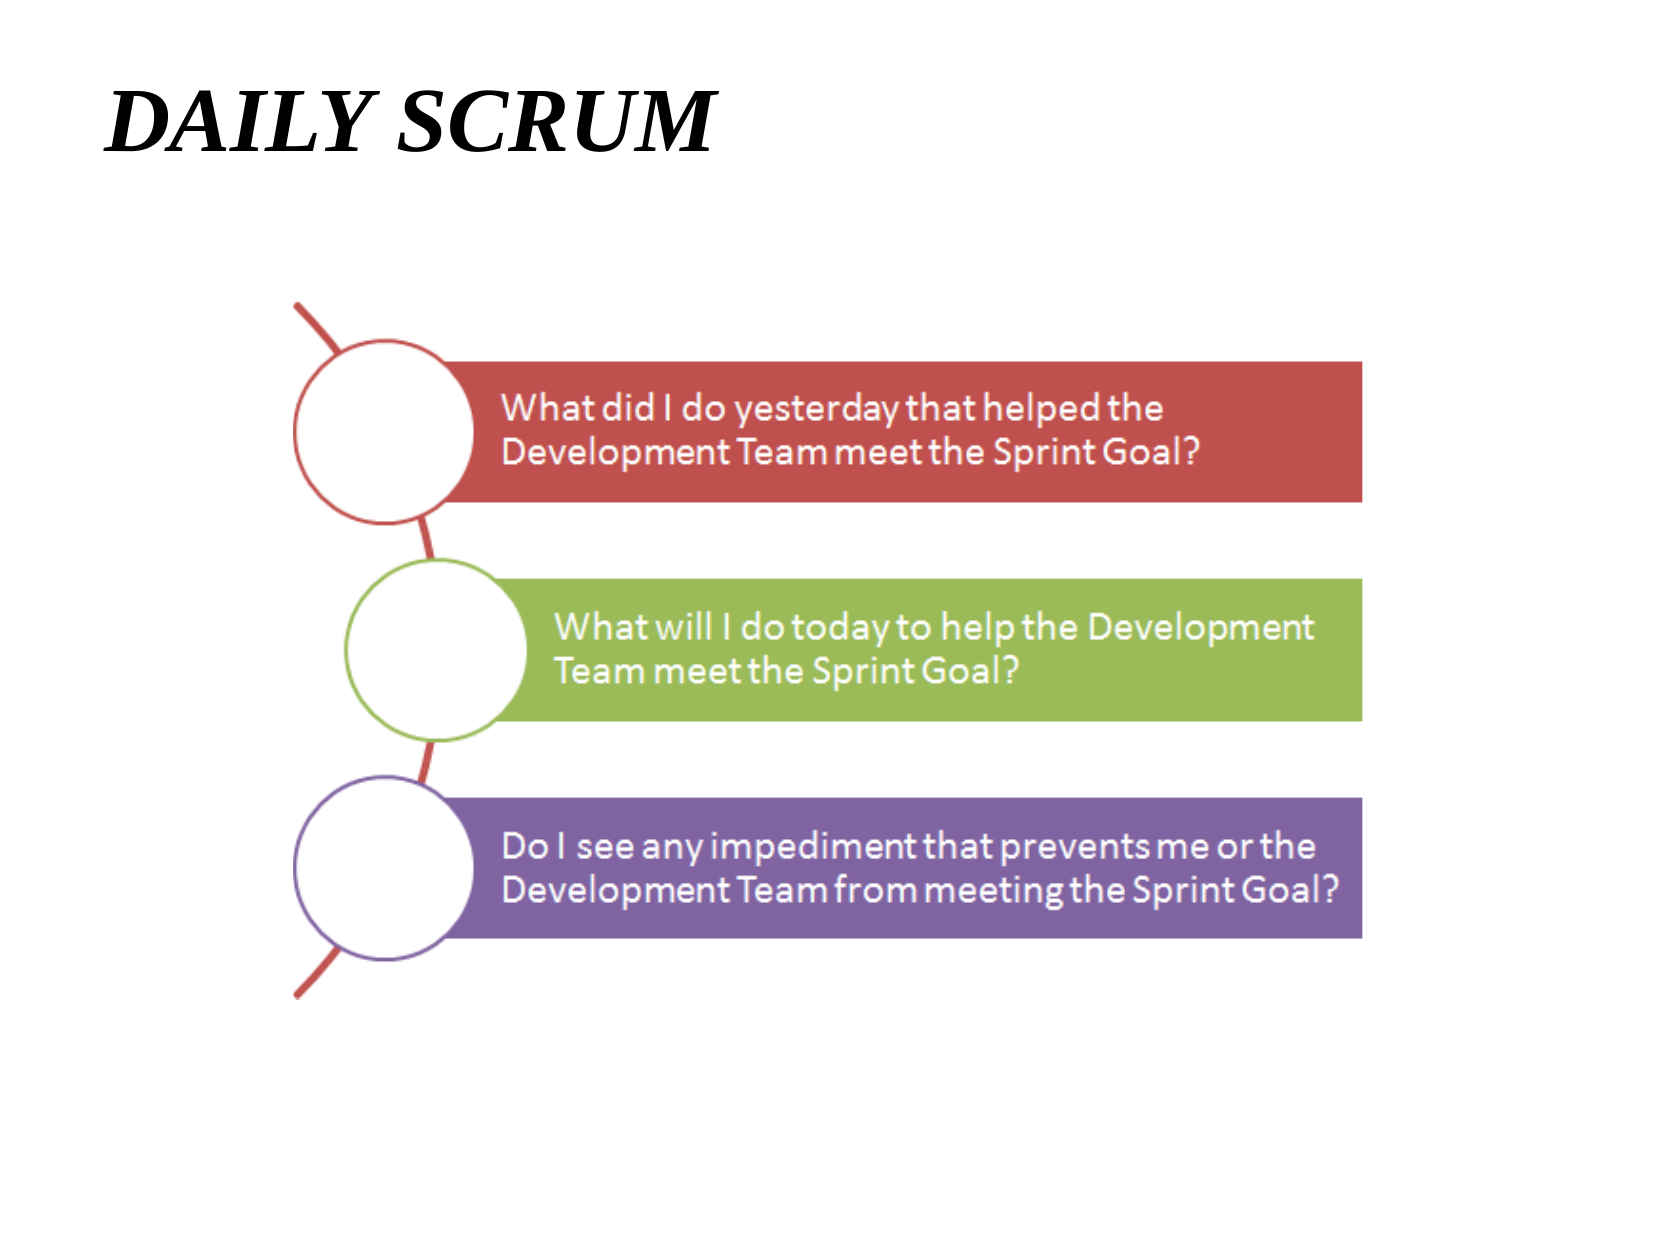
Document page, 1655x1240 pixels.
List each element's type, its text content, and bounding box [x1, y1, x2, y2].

text_box [293, 301, 1363, 1000]
title DAILY SCRUM [102, 57, 1078, 267]
